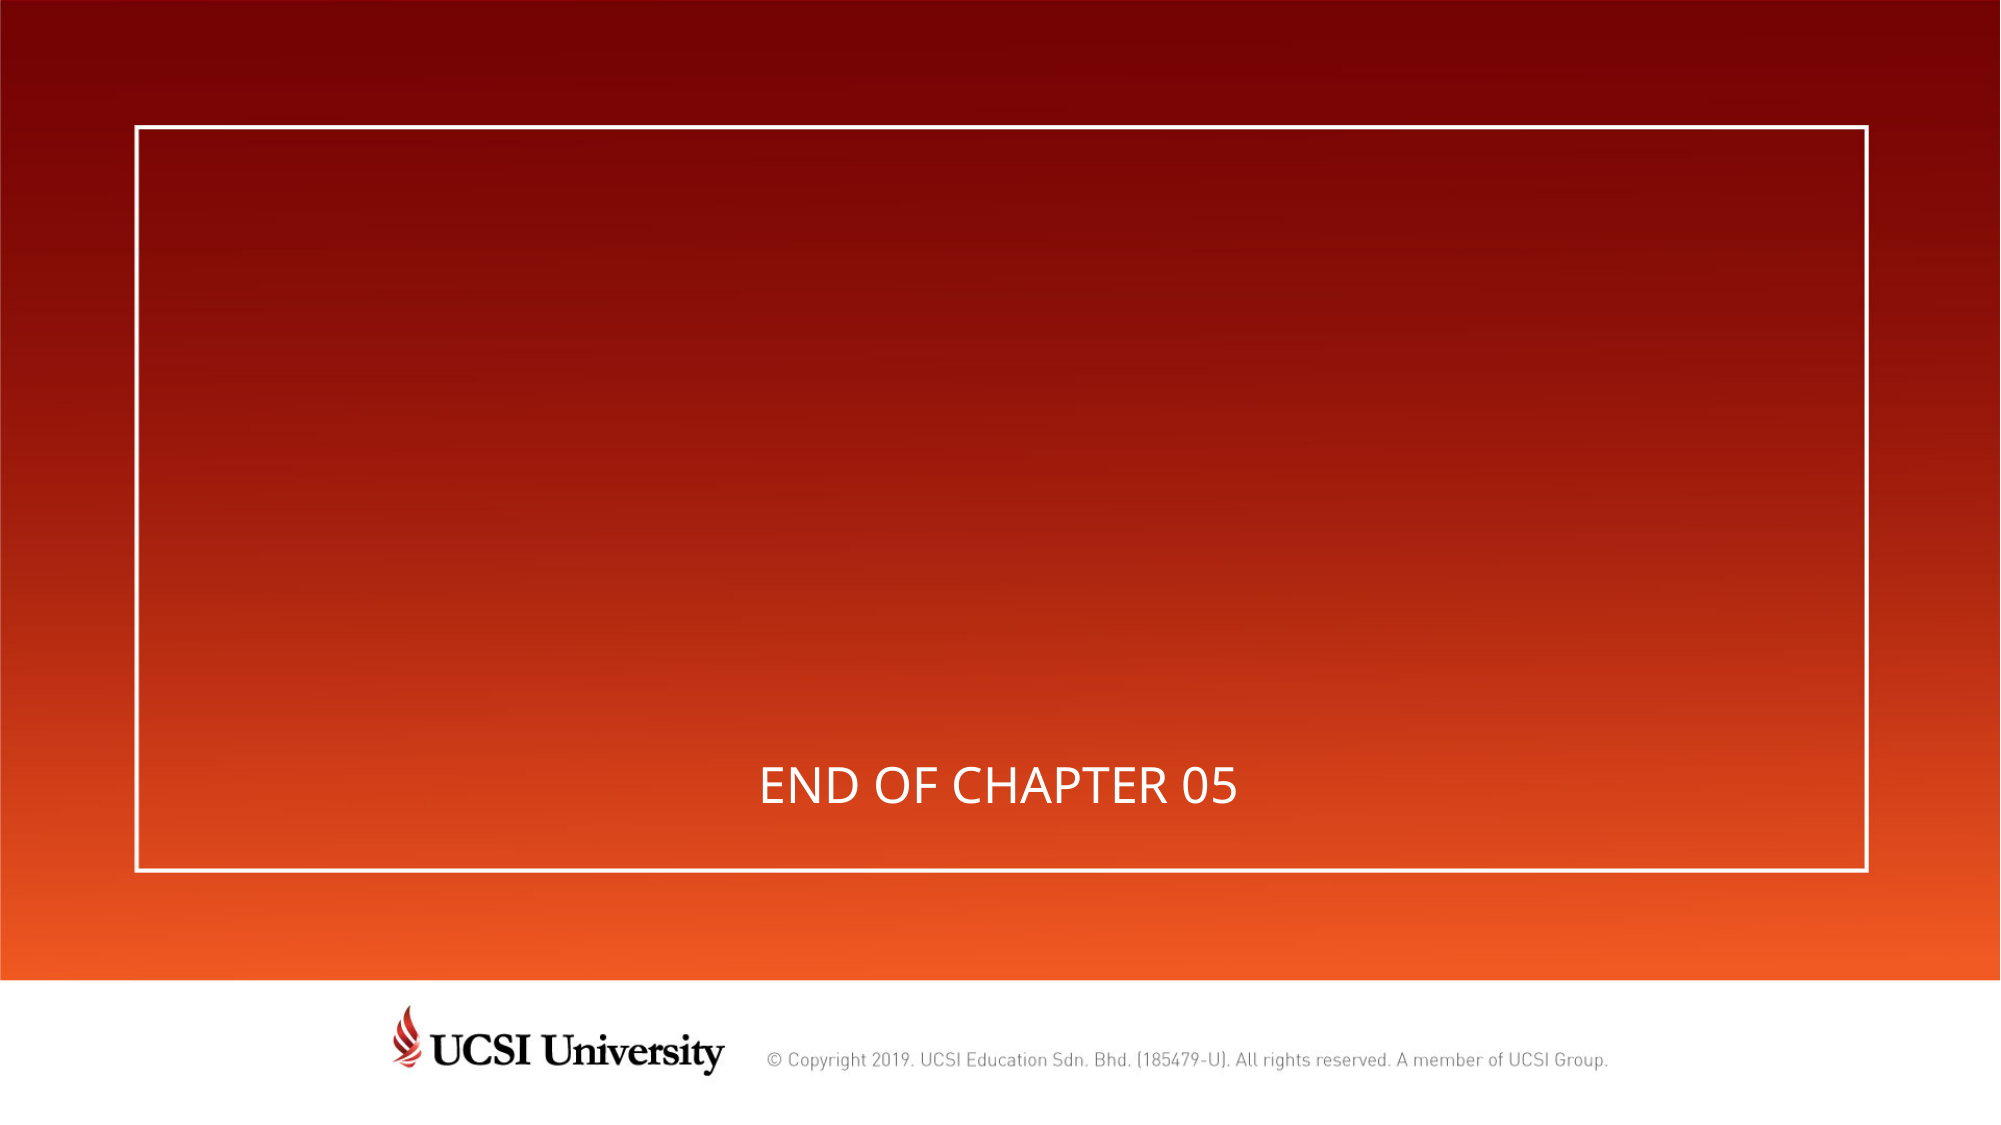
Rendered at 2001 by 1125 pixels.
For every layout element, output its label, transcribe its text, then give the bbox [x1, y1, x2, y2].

picture [0, 0, 2000, 1125]
list END OF CHAPTER 05 [136, 752, 1862, 999]
